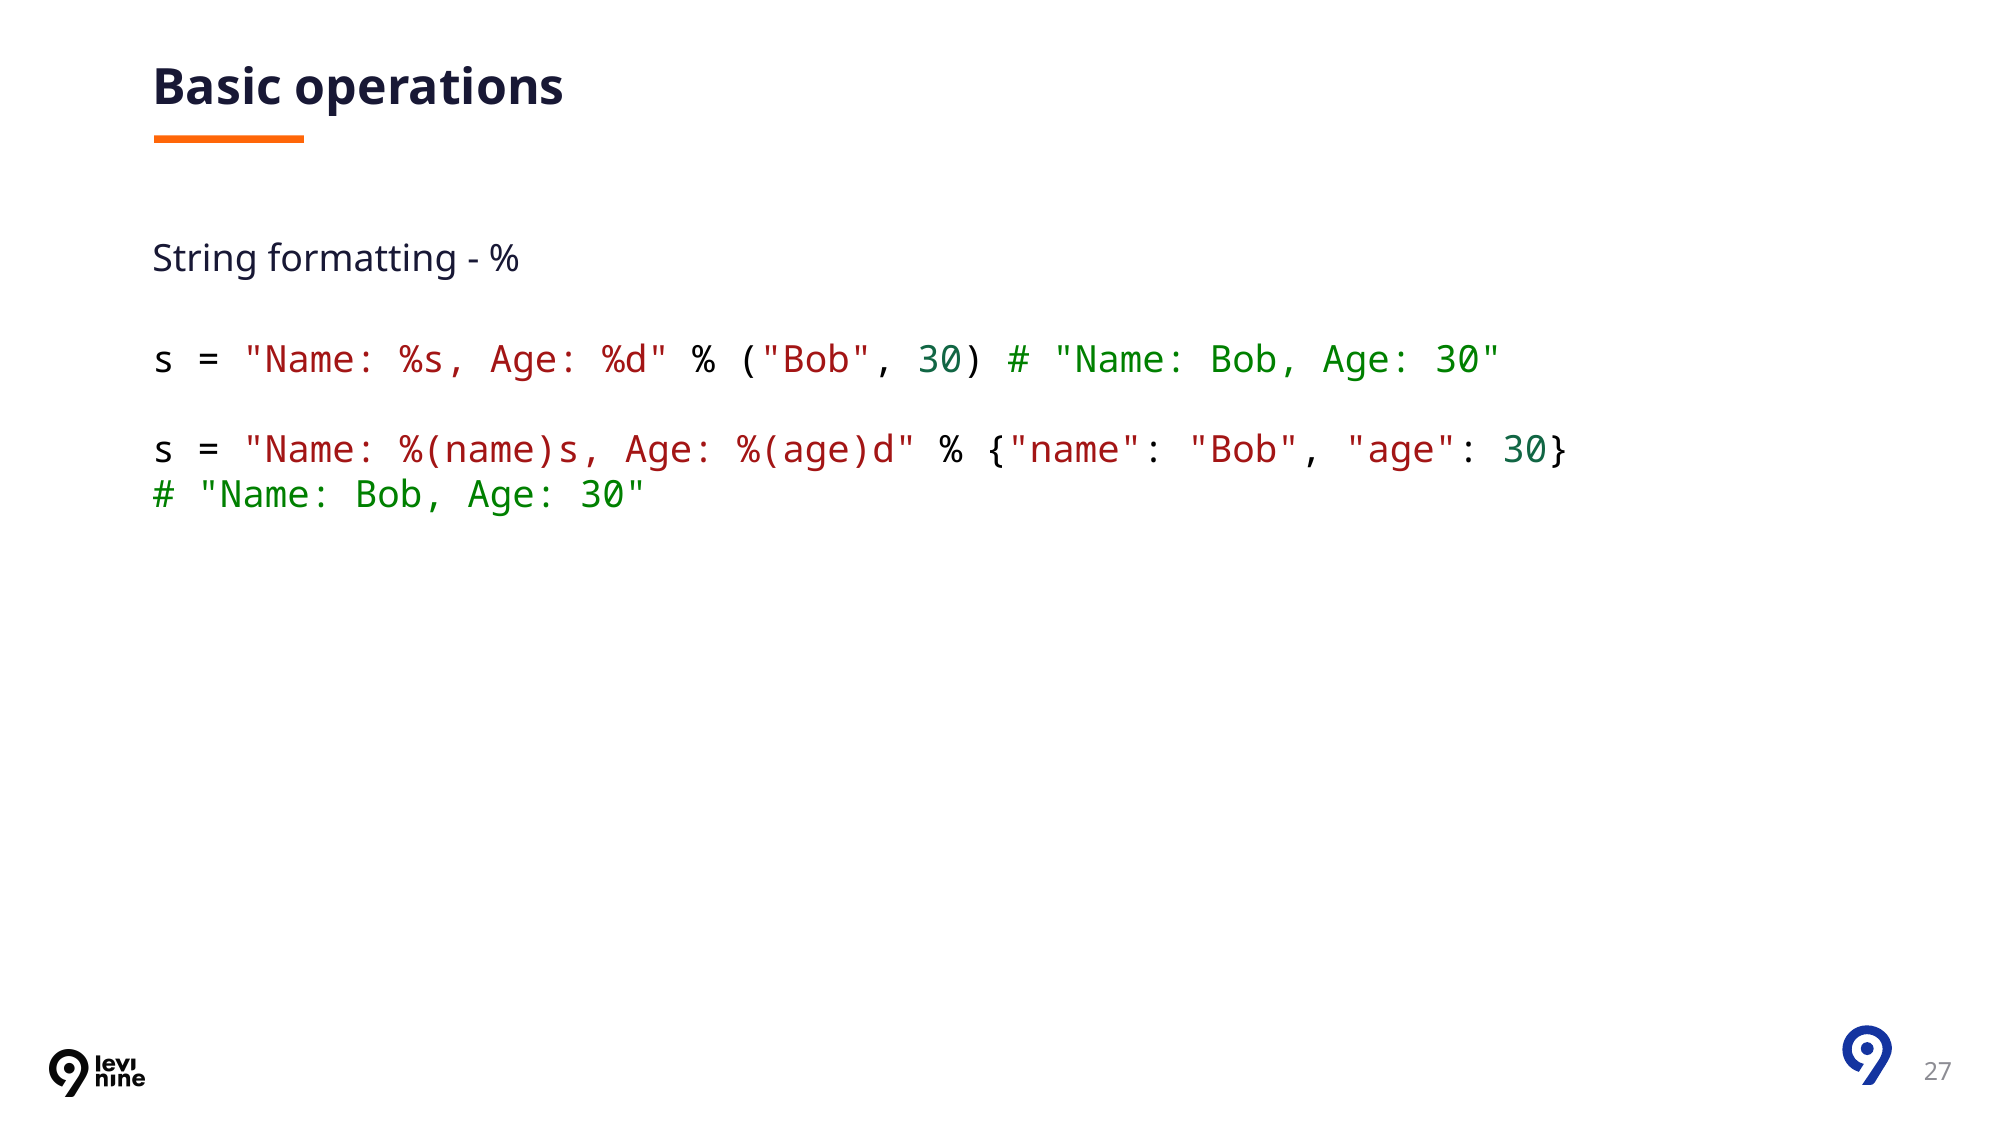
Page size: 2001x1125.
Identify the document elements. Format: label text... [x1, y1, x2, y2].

list String formatting - % [137, 217, 1863, 324]
text_box s = "Name: %s, Age: %d" % ("Bob", 30) # "Name: Bob, Age: 30" s = "Name: %(name)s, Age: %(age)d" % {"name": "Bob", "age": 30} # "Name: Bob, Age: 30" [137, 309, 1846, 585]
slide_number 27 [32, 1042, 1968, 1103]
title Basic operations [137, 50, 1863, 126]
